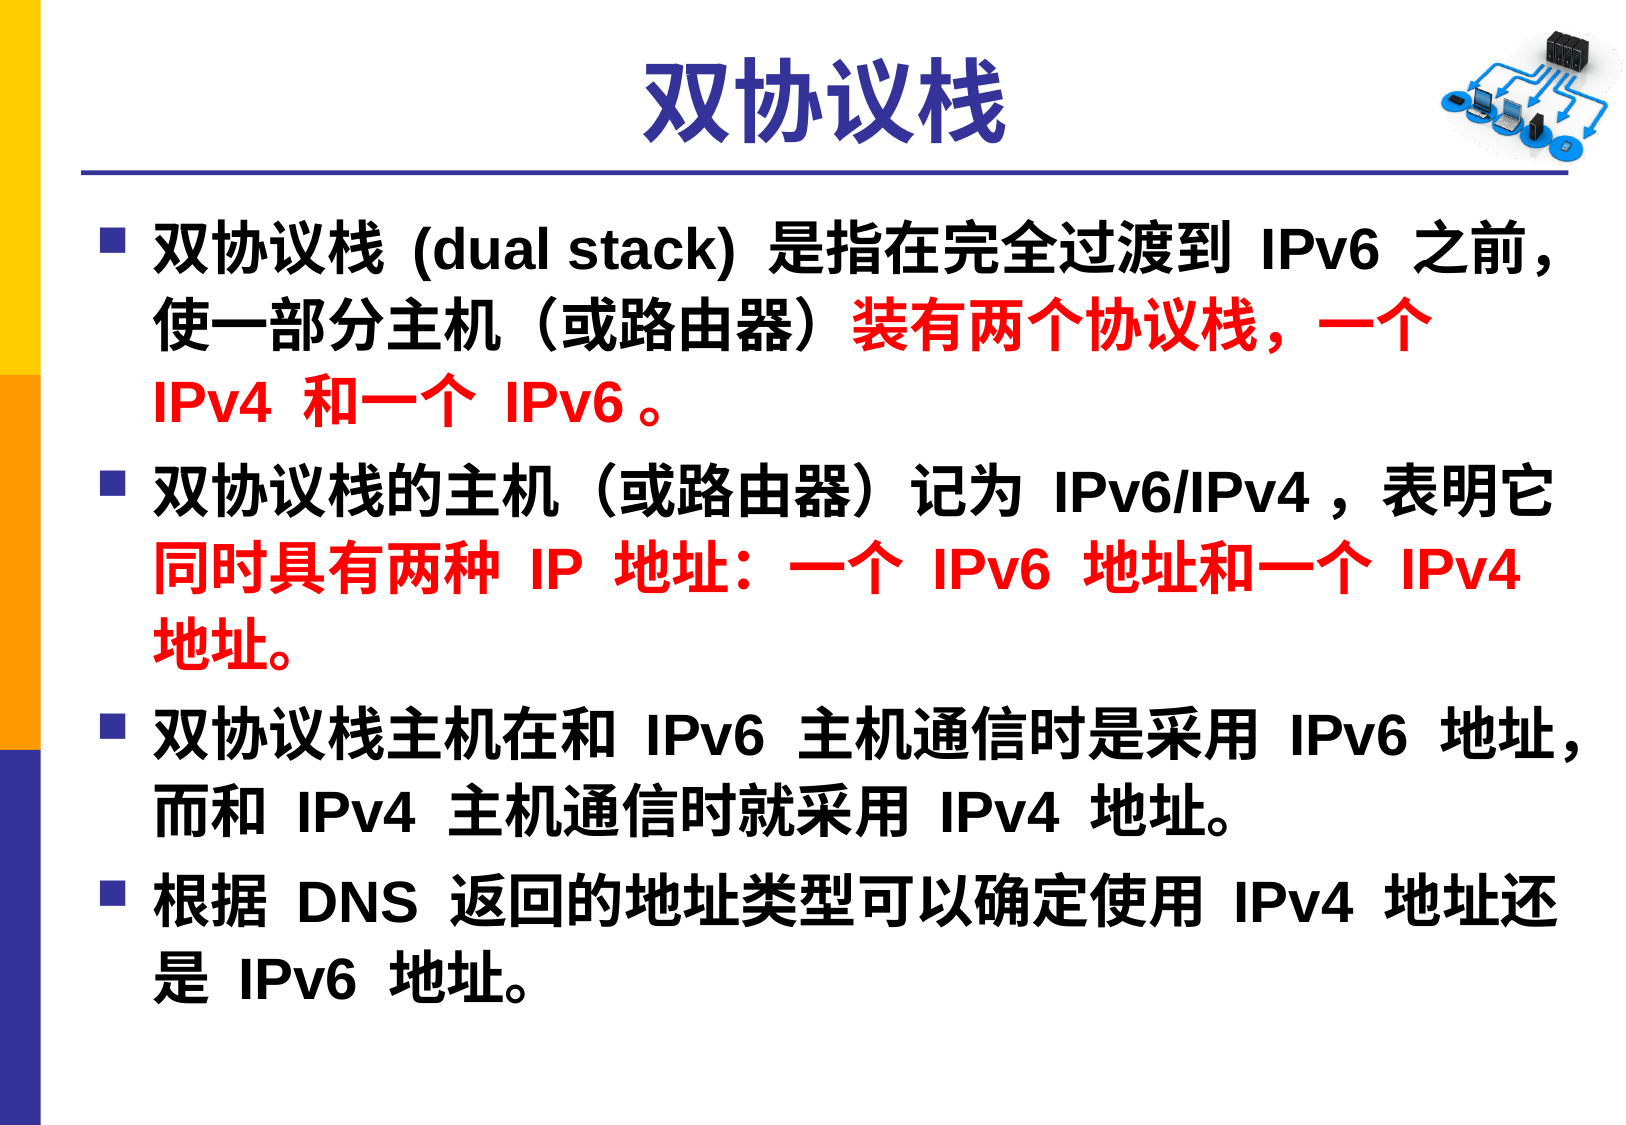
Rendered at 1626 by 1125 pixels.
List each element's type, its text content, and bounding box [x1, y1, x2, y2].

picture [1438, 30, 1624, 165]
list 双协议栈 (dual stack) 是指在完全过渡到 IPv6 之前，使一部分主机（或路由器）装有两个协议栈，一个 IPv4 和一个 IPv6。 双协议栈的主机（或路由器）记为 IPv6/IPv4，表明它同时具有两种 IP 地址：一个 IPv6 地址和一个 IPv4 地址。 双协议栈主机在和 IPv6 主机通信时是采用 IPv6 地址，而和 IPv4 主机通信时就采用 IPv4 地址。 根据 DNS 返回的地址类型可以确定使用 IPv4 地址还是 IPv6 地址。 [81, 196, 1593, 1006]
title 双协议栈 [81, 30, 1569, 161]
